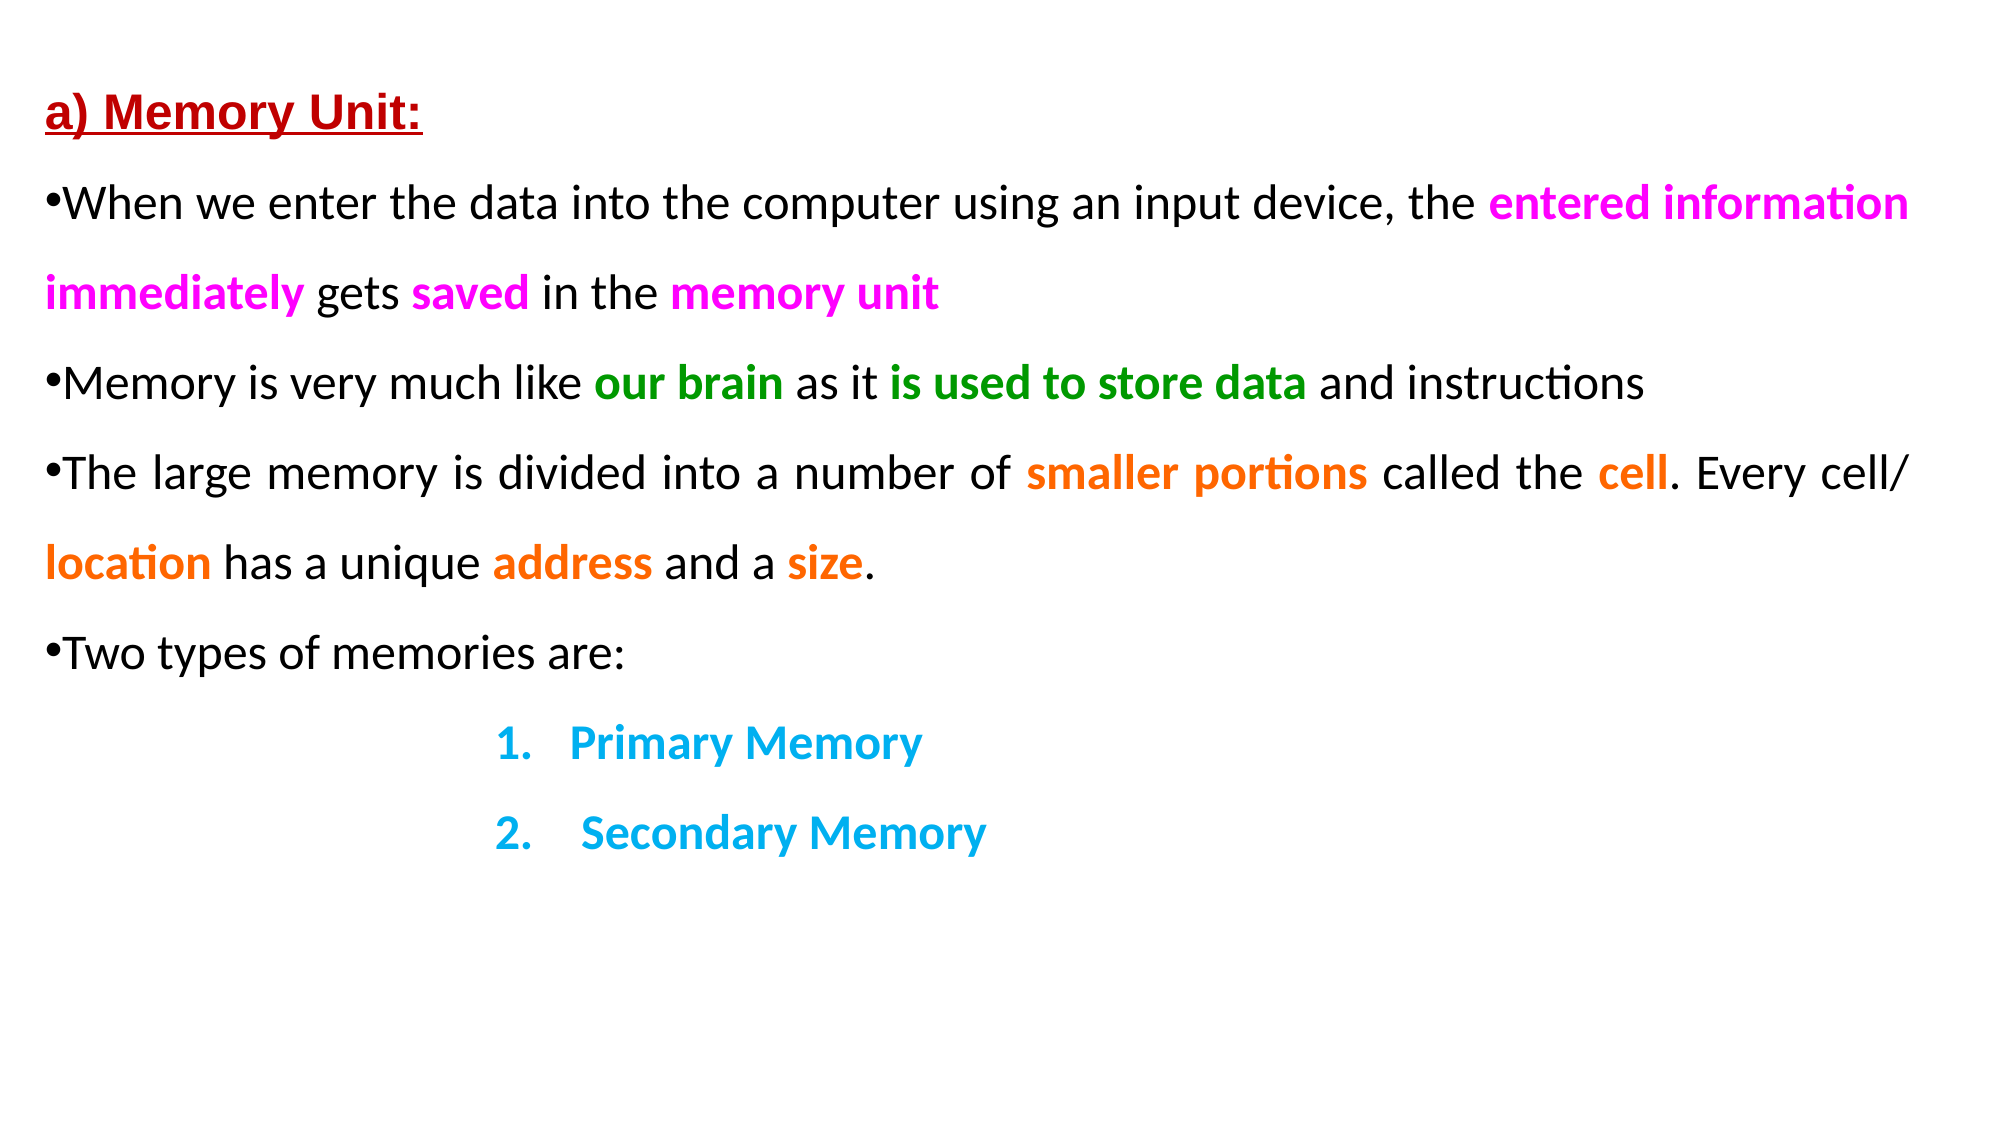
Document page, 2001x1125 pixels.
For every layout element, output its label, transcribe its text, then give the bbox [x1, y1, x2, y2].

text_box a) Memory Unit: When we enter the data into the computer using an input device, the entered information immediately gets saved in the memory unit Memory is very much like our brain as it is used to store data and instructions The large memory is divided into a number of smaller portions called the cell. Every cell/ location has a unique address and a size. Two types of memories are: Primary Memory Secondary Memory [29, 41, 1925, 1125]
